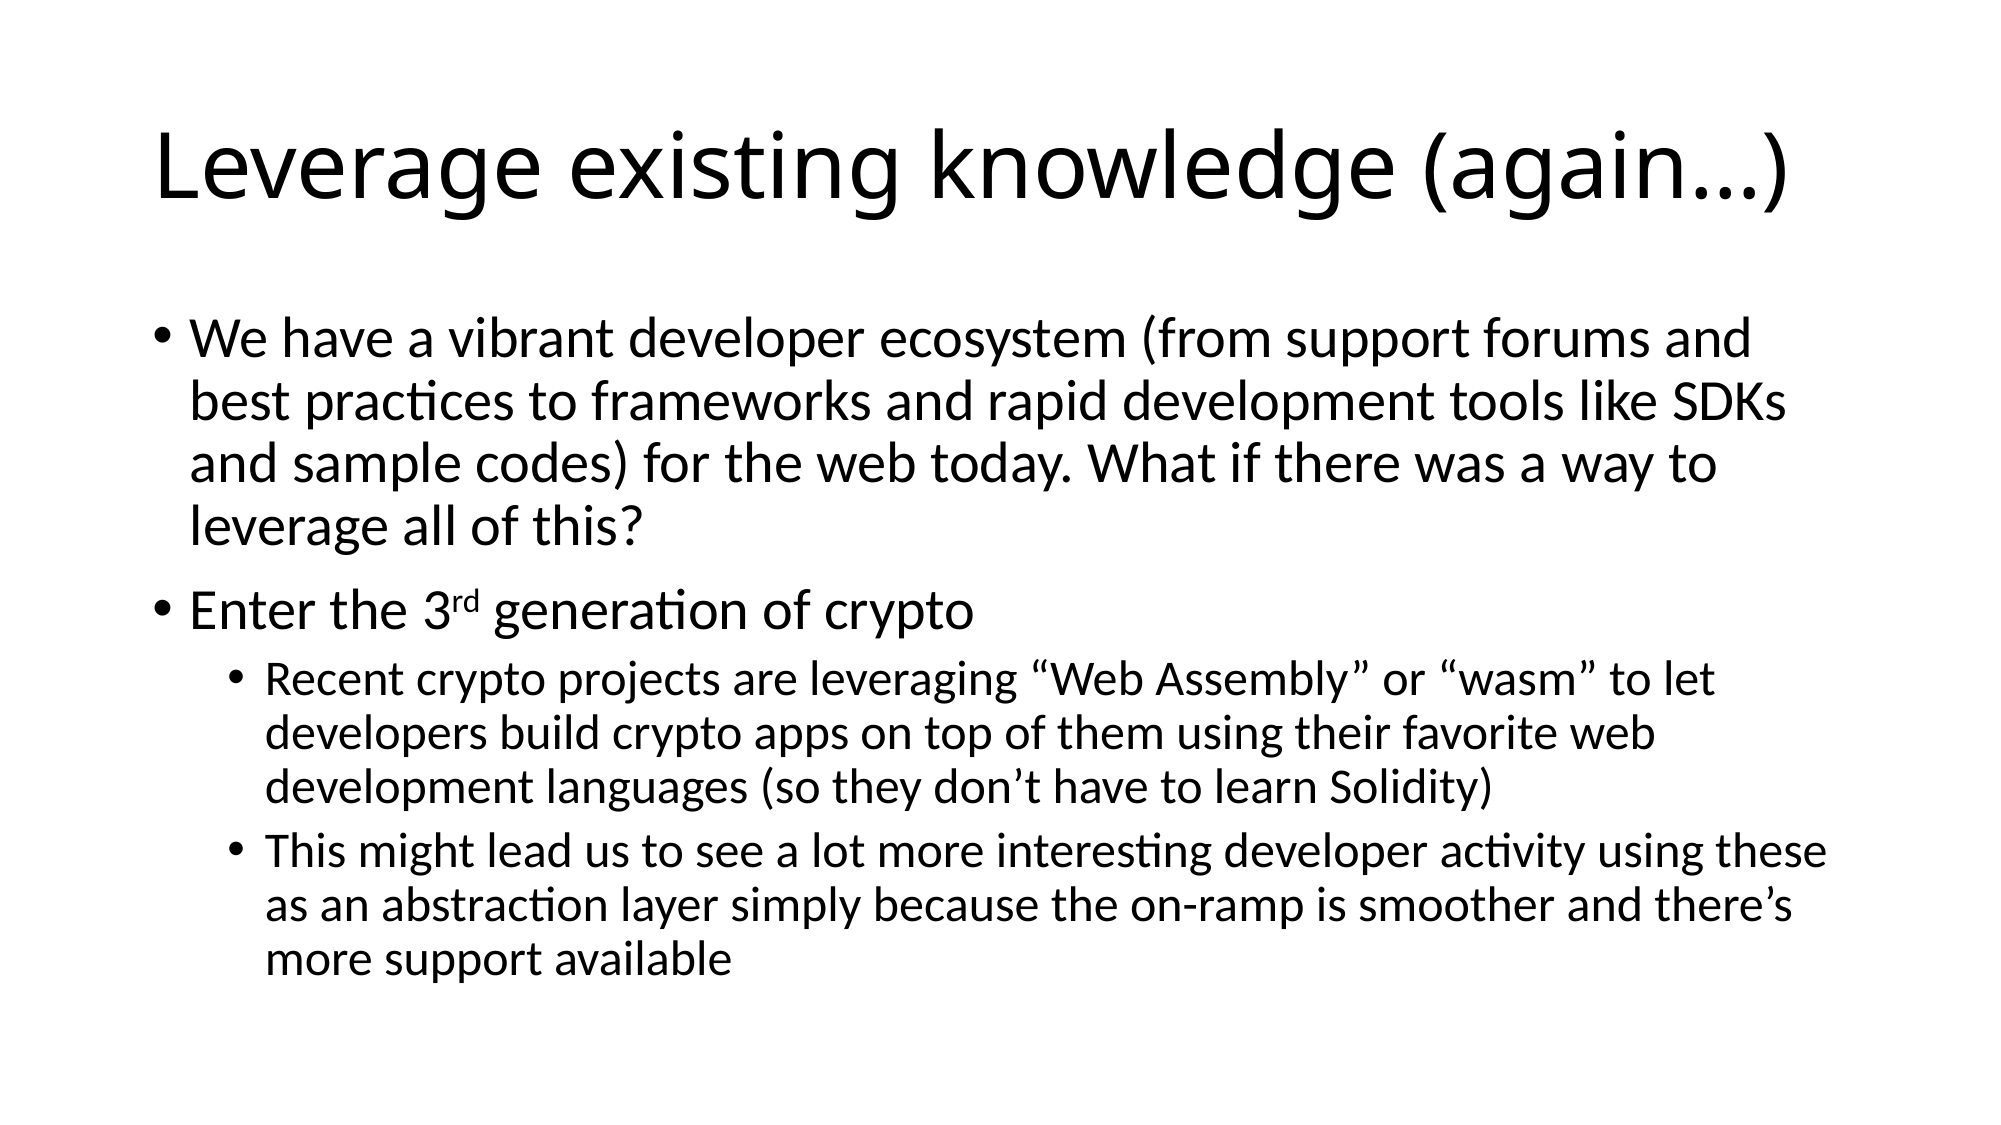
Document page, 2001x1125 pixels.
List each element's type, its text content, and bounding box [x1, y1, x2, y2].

list We have a vibrant developer ecosystem (from support forums and best practices to frameworks and rapid development tools like SDKs and sample codes) for the web today. What if there was a way to leverage all of this? Enter the 3rd generation of crypto Recent crypto projects are leveraging “Web Assembly” or “wasm” to let developers build crypto apps on top of them using their favorite web development languages (so they don’t have to learn Solidity) This might lead us to see a lot more interesting developer activity using these as an abstraction layer simply because the on-ramp is smoother and there’s more support available [137, 299, 1863, 1066]
title Leverage existing knowledge (again…) [137, 59, 1863, 278]
